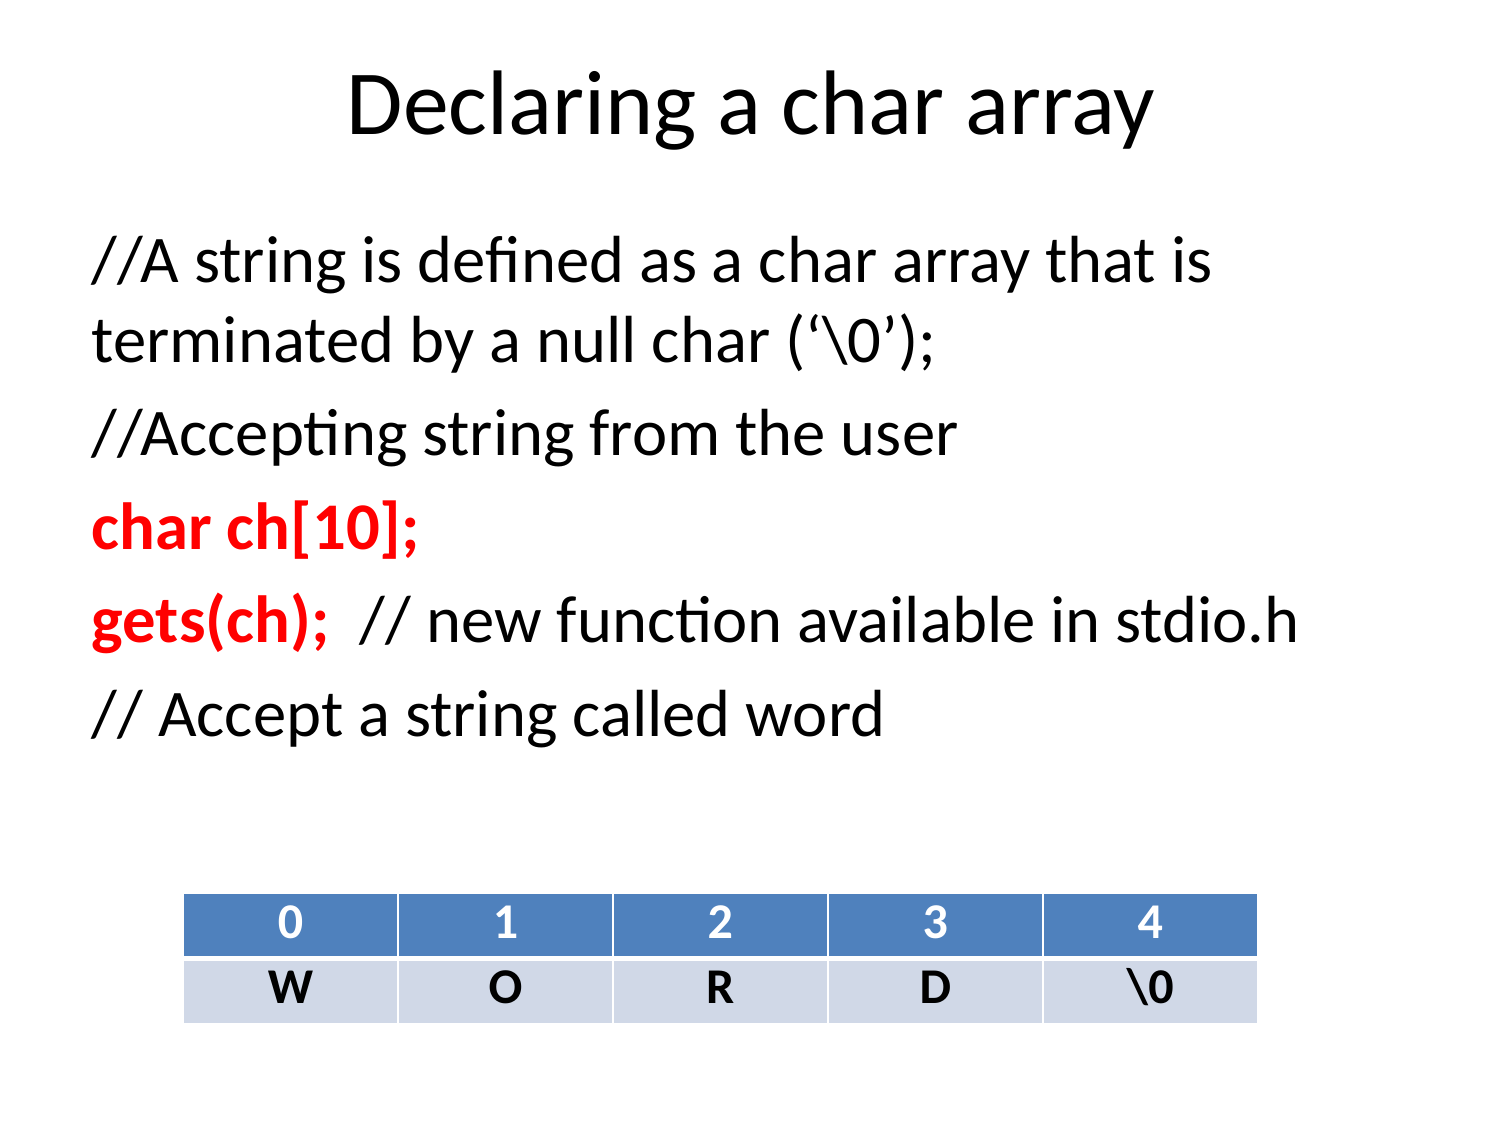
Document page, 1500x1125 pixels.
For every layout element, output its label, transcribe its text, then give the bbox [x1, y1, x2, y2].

table_cell D [829, 961, 1042, 1023]
table_header 4 [1044, 894, 1257, 956]
table_header 1 [399, 894, 612, 956]
list //A string is defined as a char array that is terminated by a null char (‘\0’); //Accepting string from the user char ch[10]; gets(ch); // new function available in stdio.h // Accept a string called word [76, 208, 1427, 1052]
table_header 3 [829, 894, 1042, 956]
table_header 0 [184, 894, 397, 956]
table_cell \0 [1044, 961, 1257, 1023]
table_cell R [614, 961, 827, 1023]
table_cell O [399, 961, 612, 1023]
title Declaring a char array [76, 4, 1427, 192]
table_header 2 [614, 894, 827, 956]
table_cell W [184, 961, 397, 1023]
